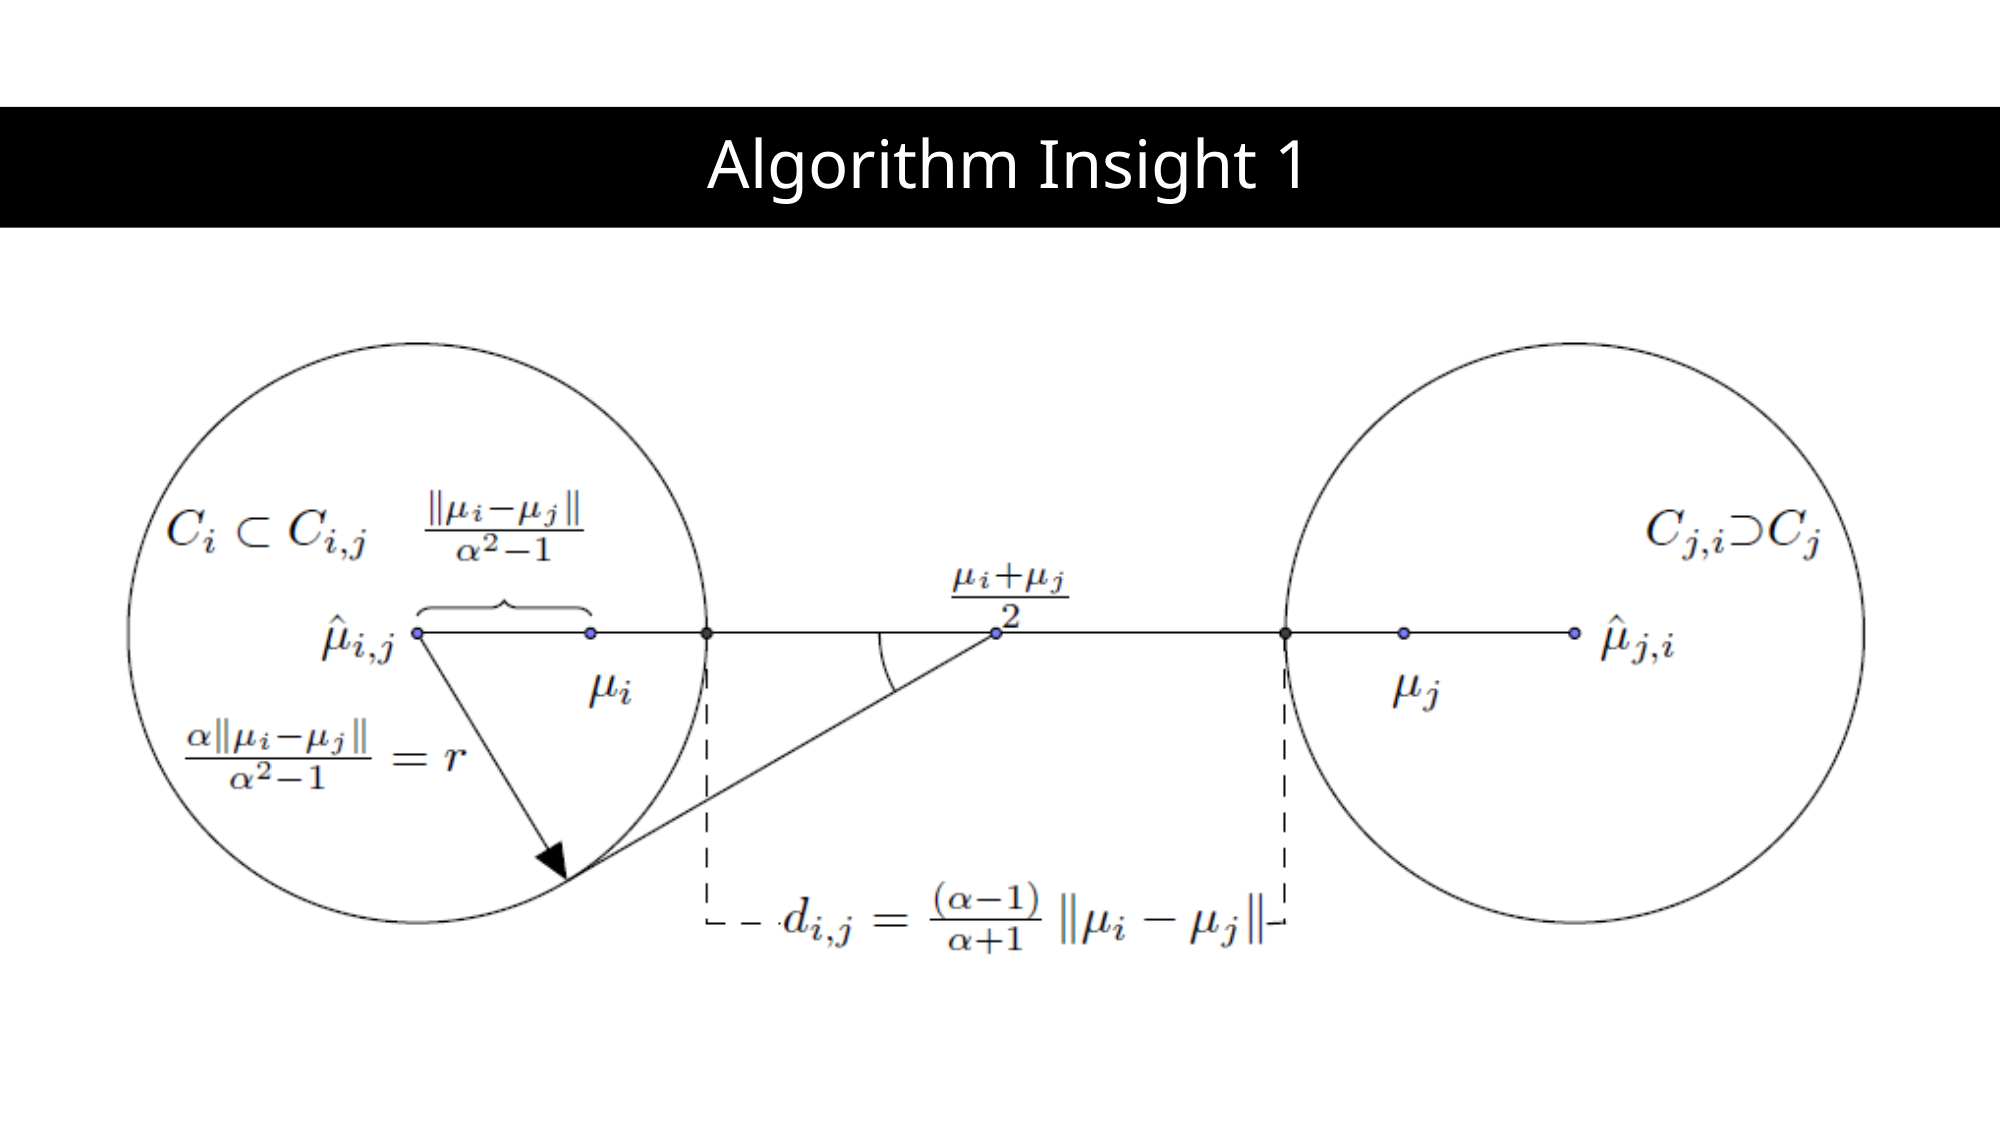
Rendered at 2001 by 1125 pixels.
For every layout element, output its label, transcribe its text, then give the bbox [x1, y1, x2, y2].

text_box [0, 106, 2000, 229]
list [105, 288, 1895, 982]
title Algorithm Insight 1 [91, 105, 1931, 228]
